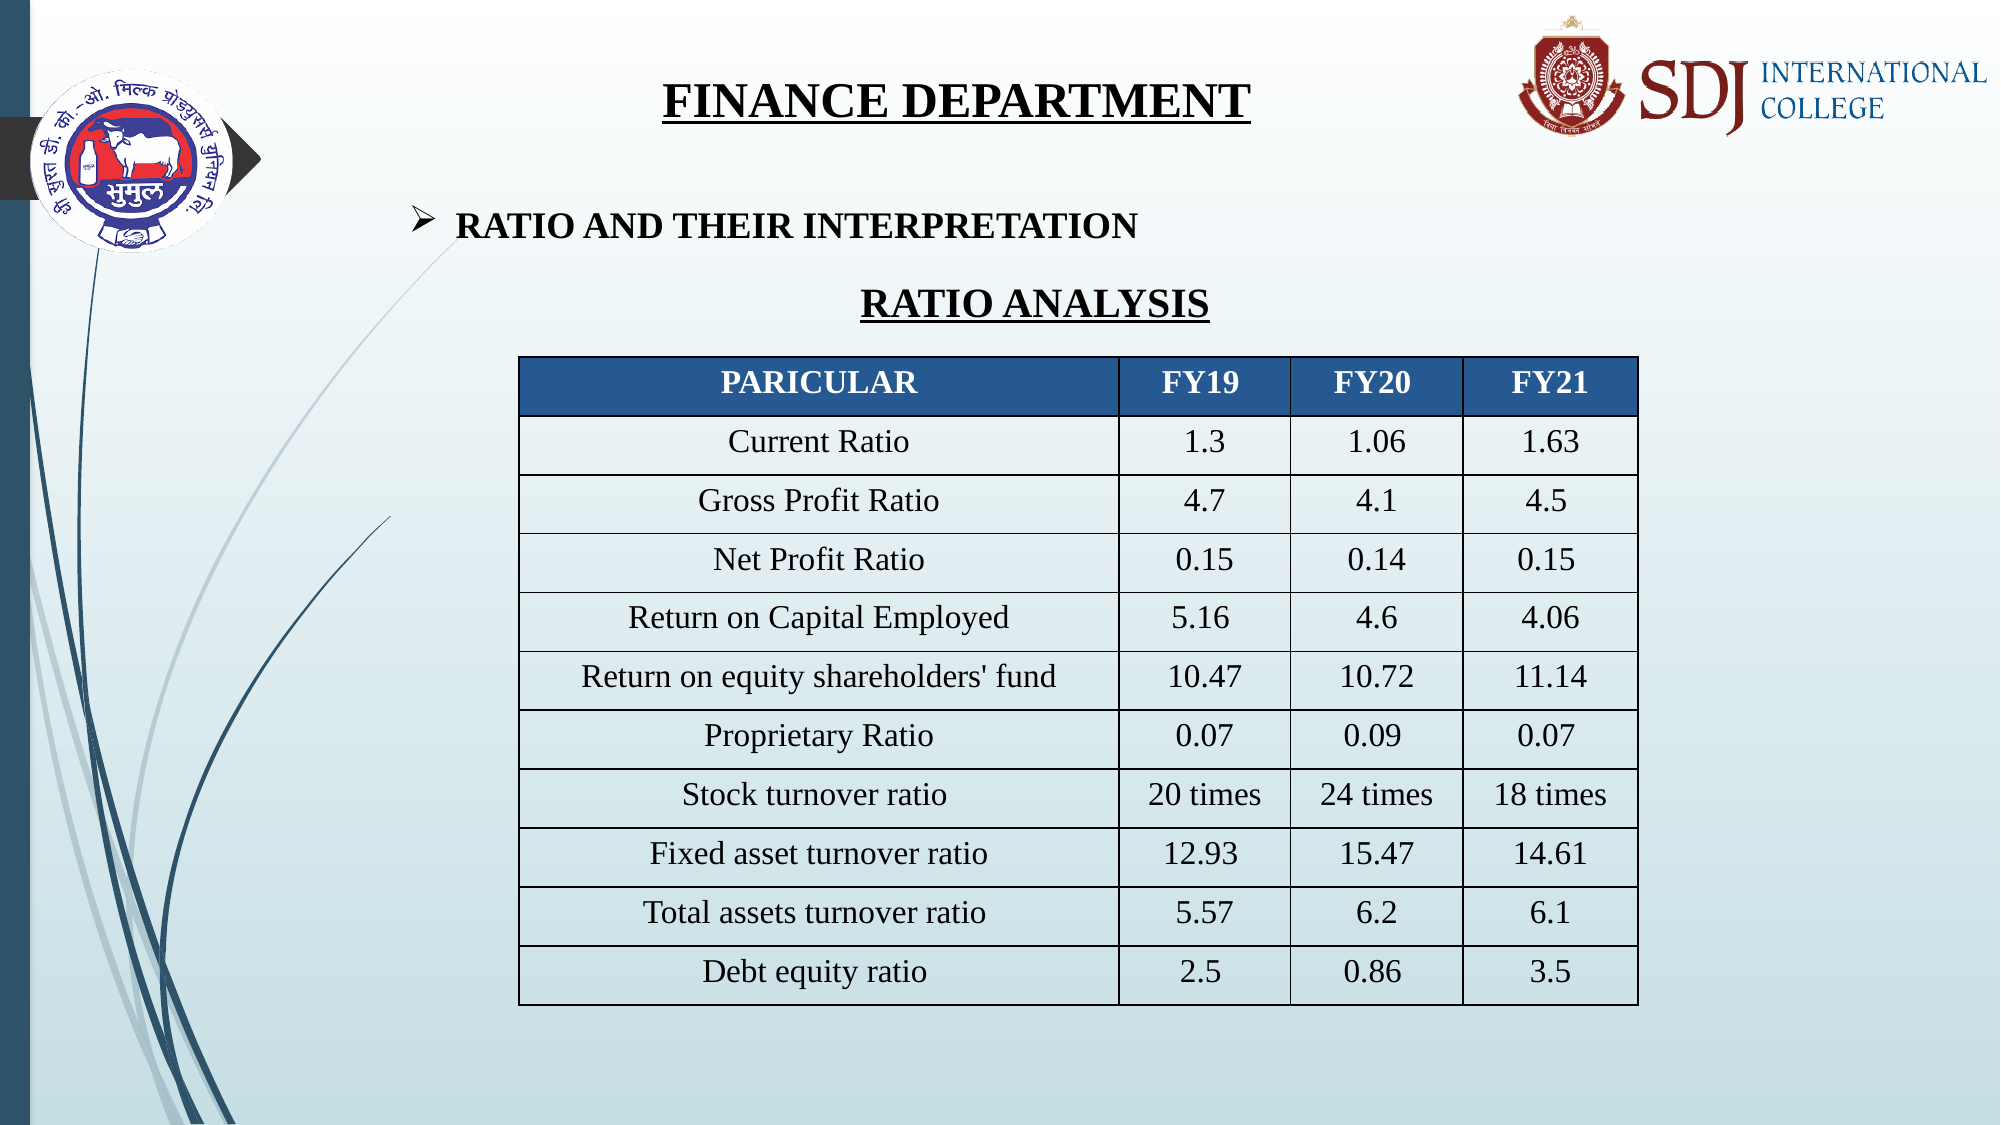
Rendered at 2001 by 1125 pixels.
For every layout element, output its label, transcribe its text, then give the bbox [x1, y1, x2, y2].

table_cell Stock turnover ratio [520, 770, 1118, 827]
table_cell 6.1 [1464, 888, 1637, 945]
table_cell 1.06 [1291, 417, 1462, 474]
table_cell 10.47 [1120, 652, 1290, 709]
table_cell Gross Profit Ratio [520, 476, 1118, 533]
table_header FY19 [1120, 358, 1290, 415]
table_cell 0.07 [1120, 711, 1290, 768]
table_cell 4.7 [1120, 476, 1290, 533]
text_box RATIO ANALYSIS [845, 268, 1236, 334]
table_cell 4.1 [1291, 476, 1462, 533]
text_box RATIO AND THEIR INTERPRETATION [319, 171, 1198, 254]
table_cell 5.57 [1120, 888, 1290, 945]
table_header PARICULAR [520, 358, 1118, 415]
table_cell 6.2 [1291, 888, 1462, 945]
table_cell Return on equity shareholders' fund [520, 652, 1118, 709]
table_cell Total assets turnover ratio [520, 888, 1118, 945]
table_cell 0.14 [1291, 534, 1462, 592]
table_cell 4.06 [1464, 593, 1637, 651]
table_cell 5.16 [1120, 593, 1290, 651]
table_cell 0.15 [1120, 534, 1290, 592]
table_cell 12.93 [1120, 829, 1290, 886]
picture [29, 69, 233, 254]
table_cell 11.14 [1464, 652, 1637, 709]
table_cell 18 times [1464, 770, 1637, 827]
table_cell 0.07 [1464, 711, 1637, 768]
picture [1516, 13, 1987, 137]
table_cell 1.63 [1464, 417, 1637, 474]
table_cell 4.6 [1291, 593, 1462, 651]
table_header FY21 [1464, 358, 1637, 415]
table_cell 1.3 [1120, 417, 1290, 474]
table_cell 0.09 [1291, 711, 1462, 768]
table_cell 20 times [1120, 770, 1290, 827]
table_cell Fixed asset turnover ratio [520, 829, 1118, 886]
table_cell 14.61 [1464, 829, 1637, 886]
table_cell 15.47 [1291, 829, 1462, 886]
text_box FINANCE DEPARTMENT [647, 60, 1282, 136]
table_header FY20 [1291, 358, 1462, 415]
table_cell 10.72 [1291, 652, 1462, 709]
table_cell Debt equity ratio [520, 947, 1118, 1004]
table_cell Current Ratio [520, 417, 1118, 474]
table_cell 0.86 [1291, 947, 1462, 1004]
table_cell Net Profit Ratio [520, 534, 1118, 592]
table_cell 4.5 [1464, 476, 1637, 533]
table_cell Return on Capital Employed [520, 593, 1118, 651]
table_cell 0.15 [1464, 534, 1637, 592]
table_cell Proprietary Ratio [520, 711, 1118, 768]
table_cell 3.5 [1464, 947, 1637, 1004]
table_cell 24 times [1291, 770, 1462, 827]
table_cell 2.5 [1120, 947, 1290, 1004]
